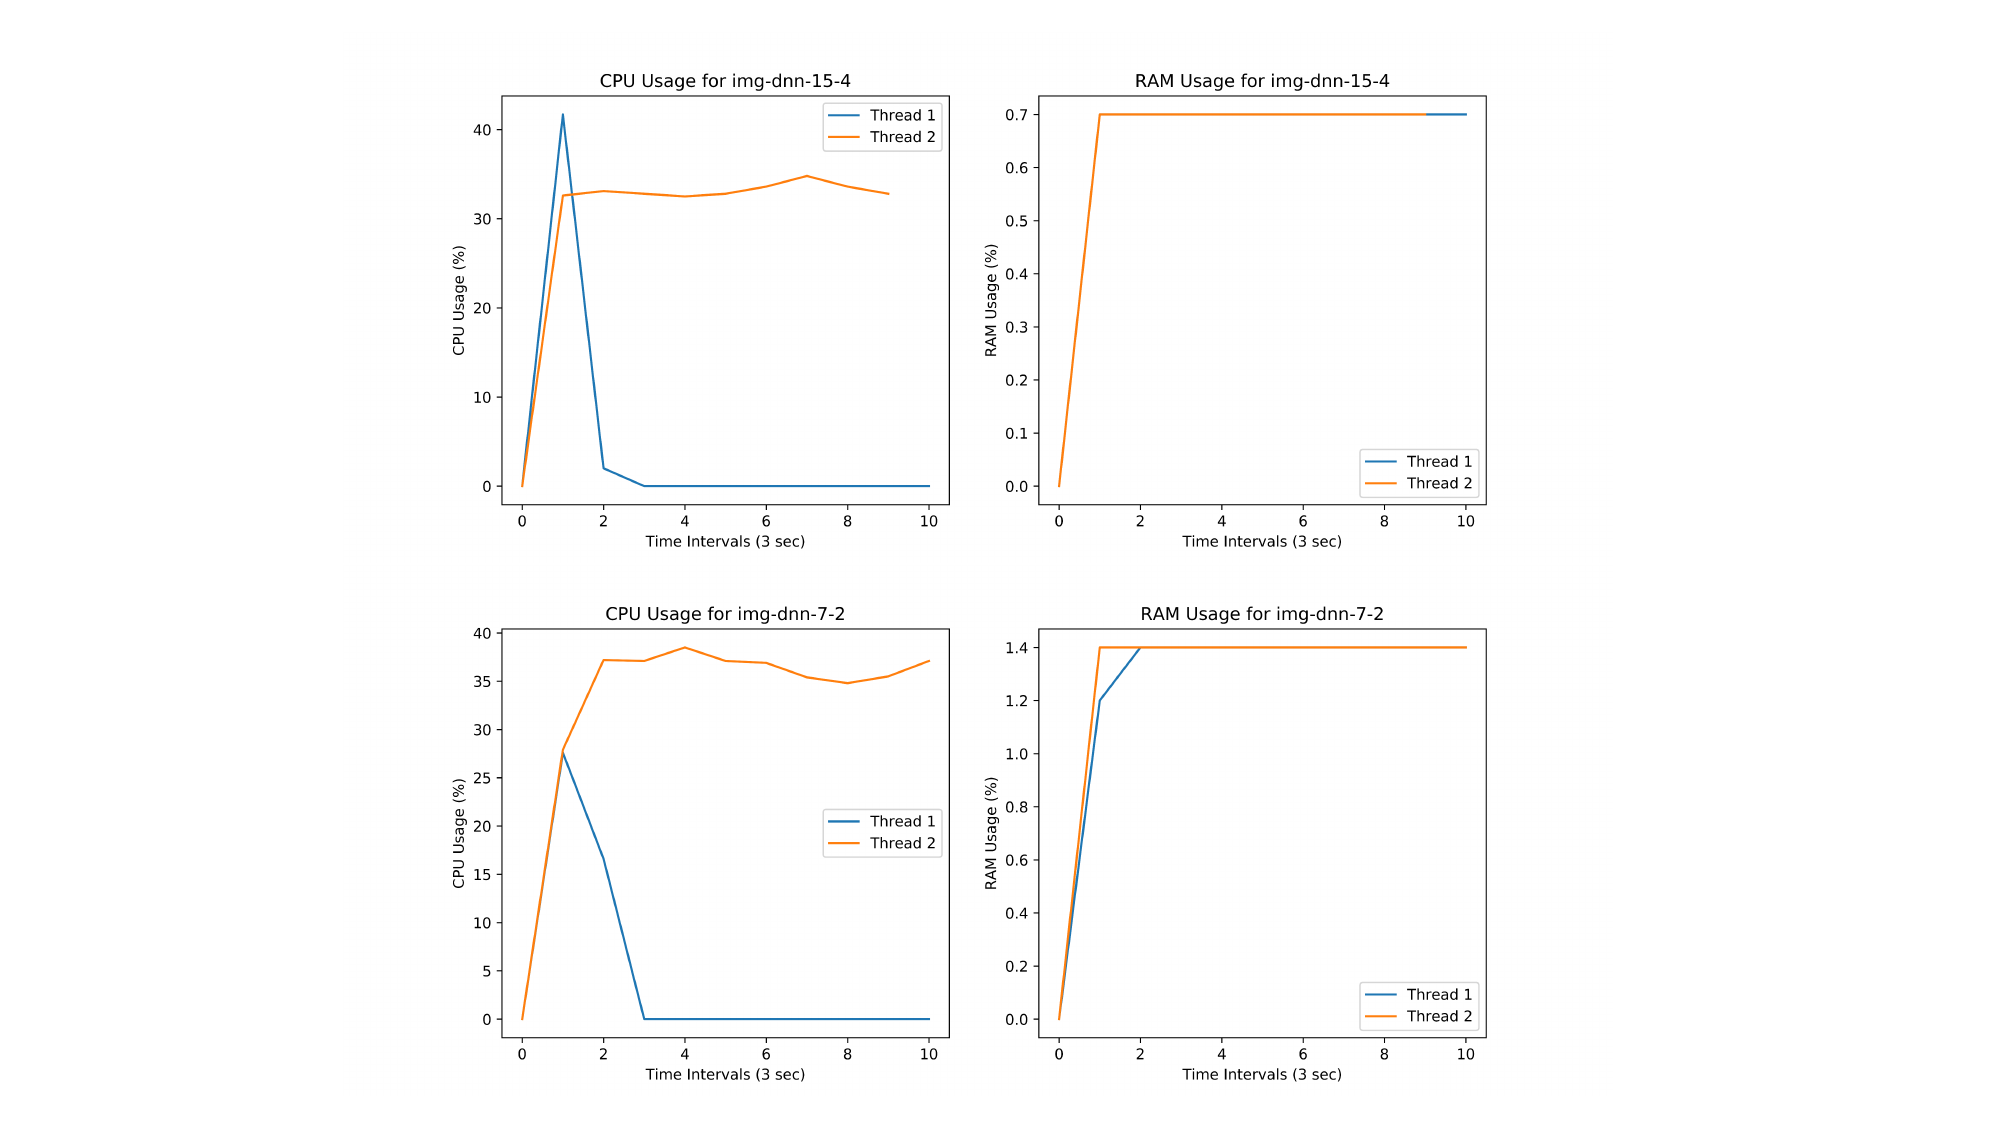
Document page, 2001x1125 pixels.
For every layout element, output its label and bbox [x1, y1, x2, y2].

picture [343, 565, 1613, 1096]
picture [343, 32, 1613, 563]
